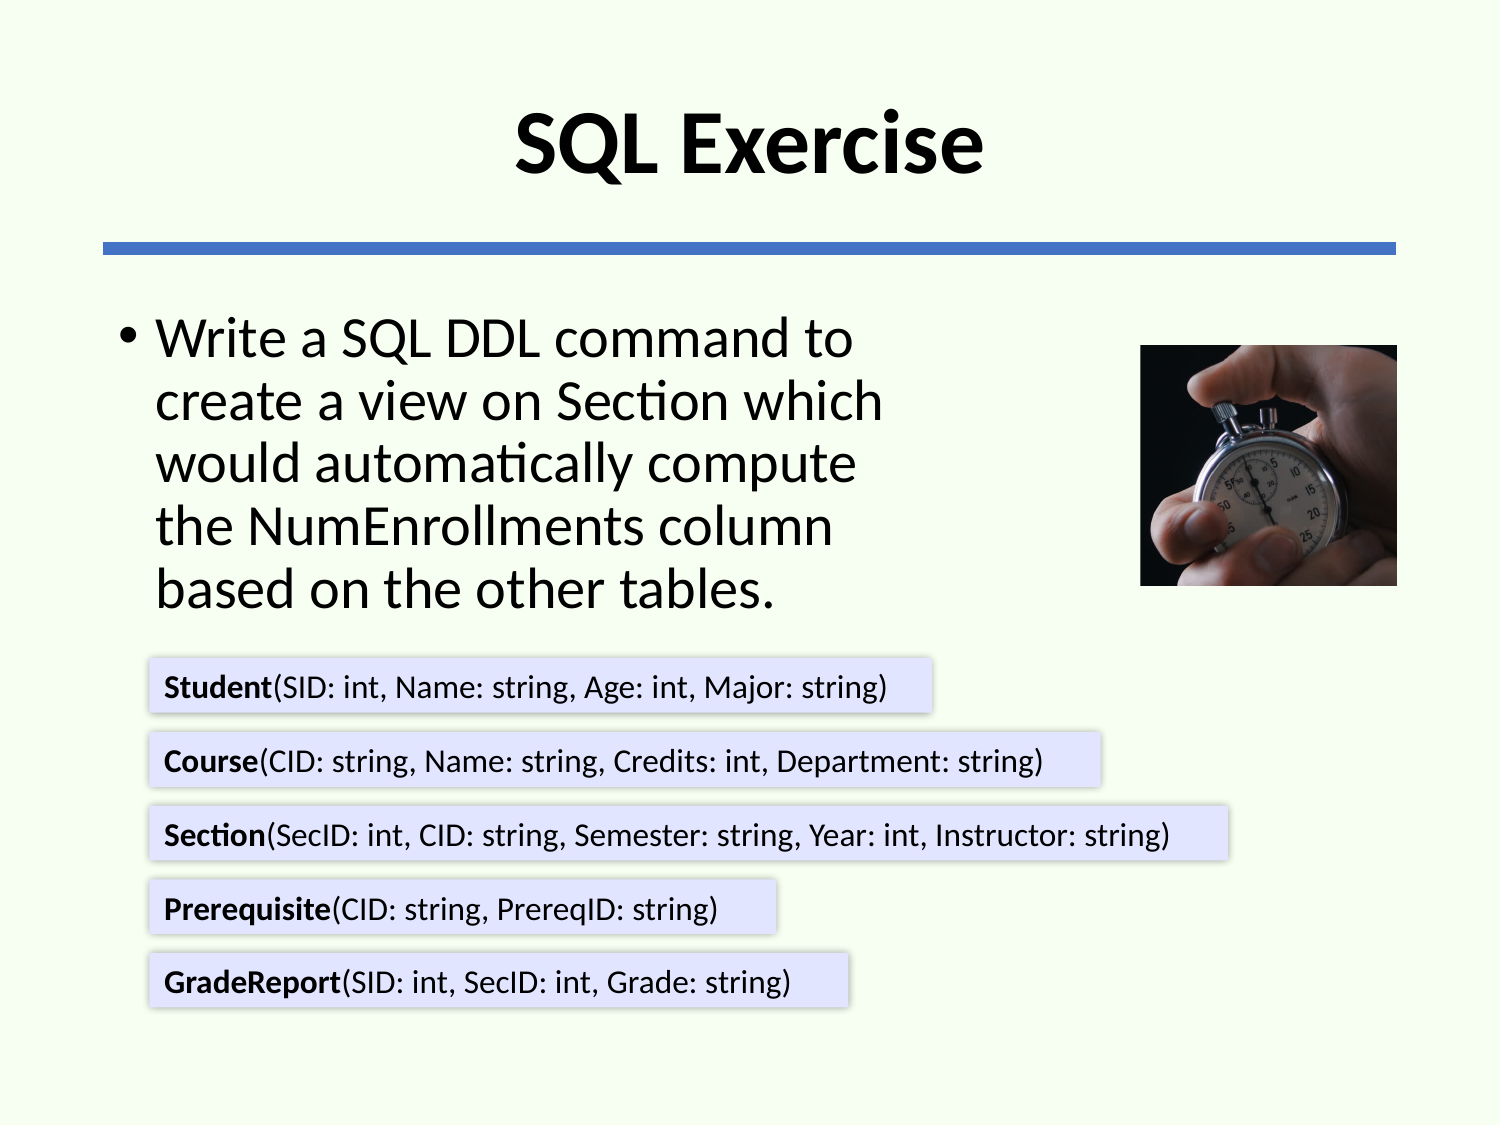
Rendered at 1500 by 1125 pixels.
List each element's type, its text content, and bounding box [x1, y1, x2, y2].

list Write a SQL DDL command to create a view on Section which would automatically compute the NumEnrollments column based on the other tables. [103, 299, 955, 1014]
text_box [149, 657, 1229, 1009]
title SQL Exercise [103, 35, 1397, 253]
picture [1140, 345, 1397, 586]
